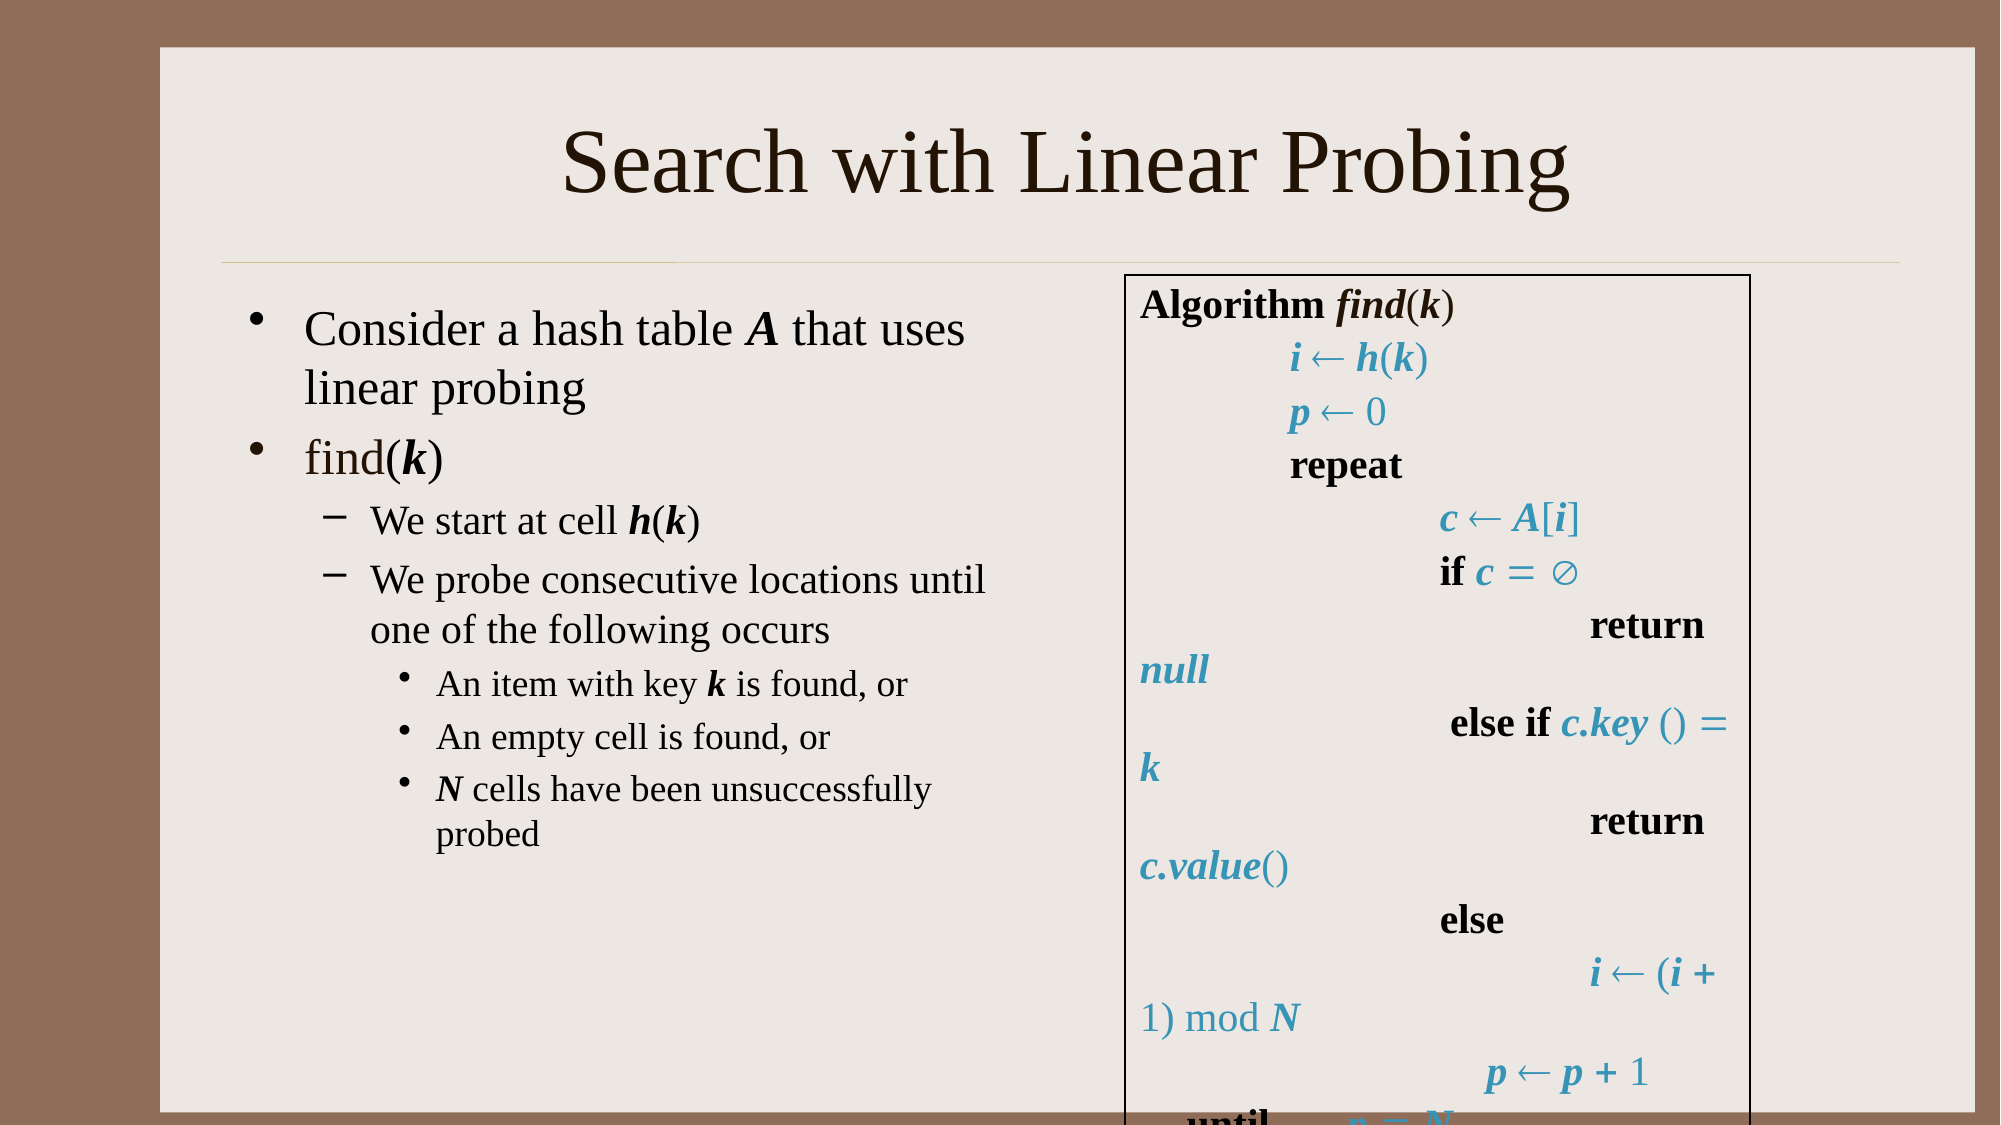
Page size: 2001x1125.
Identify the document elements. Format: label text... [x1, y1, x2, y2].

title Search with Linear Probing [233, 62, 1900, 250]
list Consider a hash table A that uses linear probing find(k) We start at cell h(k) We probe consecutive locations until one of the following occurs An item with key k is found, or An empty cell is found, or N cells have been unsuccessfully probed [233, 287, 1050, 963]
text_box Algorithm find(k) i  h(k) p  0 repeat c  A[i] if c =  return null else if c.key () = k return c.value() else i  (i + 1) mod N p  p + 1 until p = N return null [1125, 275, 1750, 1125]
